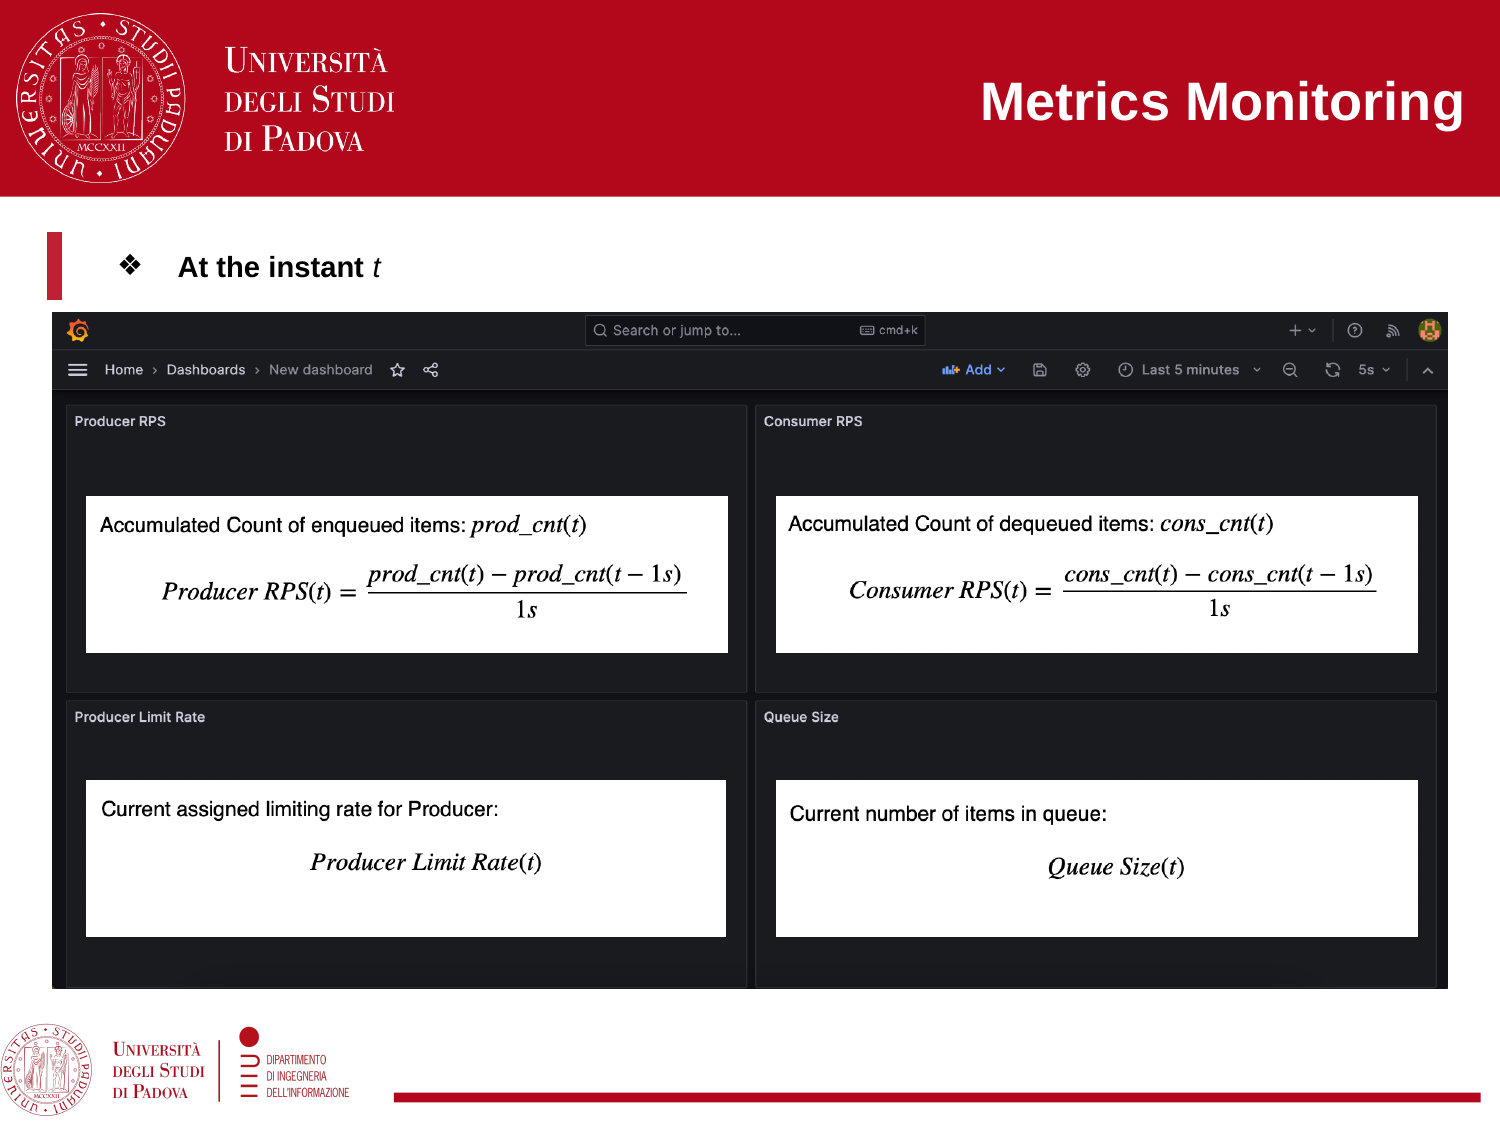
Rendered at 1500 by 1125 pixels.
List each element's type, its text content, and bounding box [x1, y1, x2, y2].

text_box At the instant t [79, 233, 1475, 299]
text_box [47, 233, 61, 299]
picture [0, 1023, 349, 1125]
picture [16, 13, 394, 183]
title Metrics Monitoring [441, 55, 1481, 141]
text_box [51, 312, 1449, 989]
